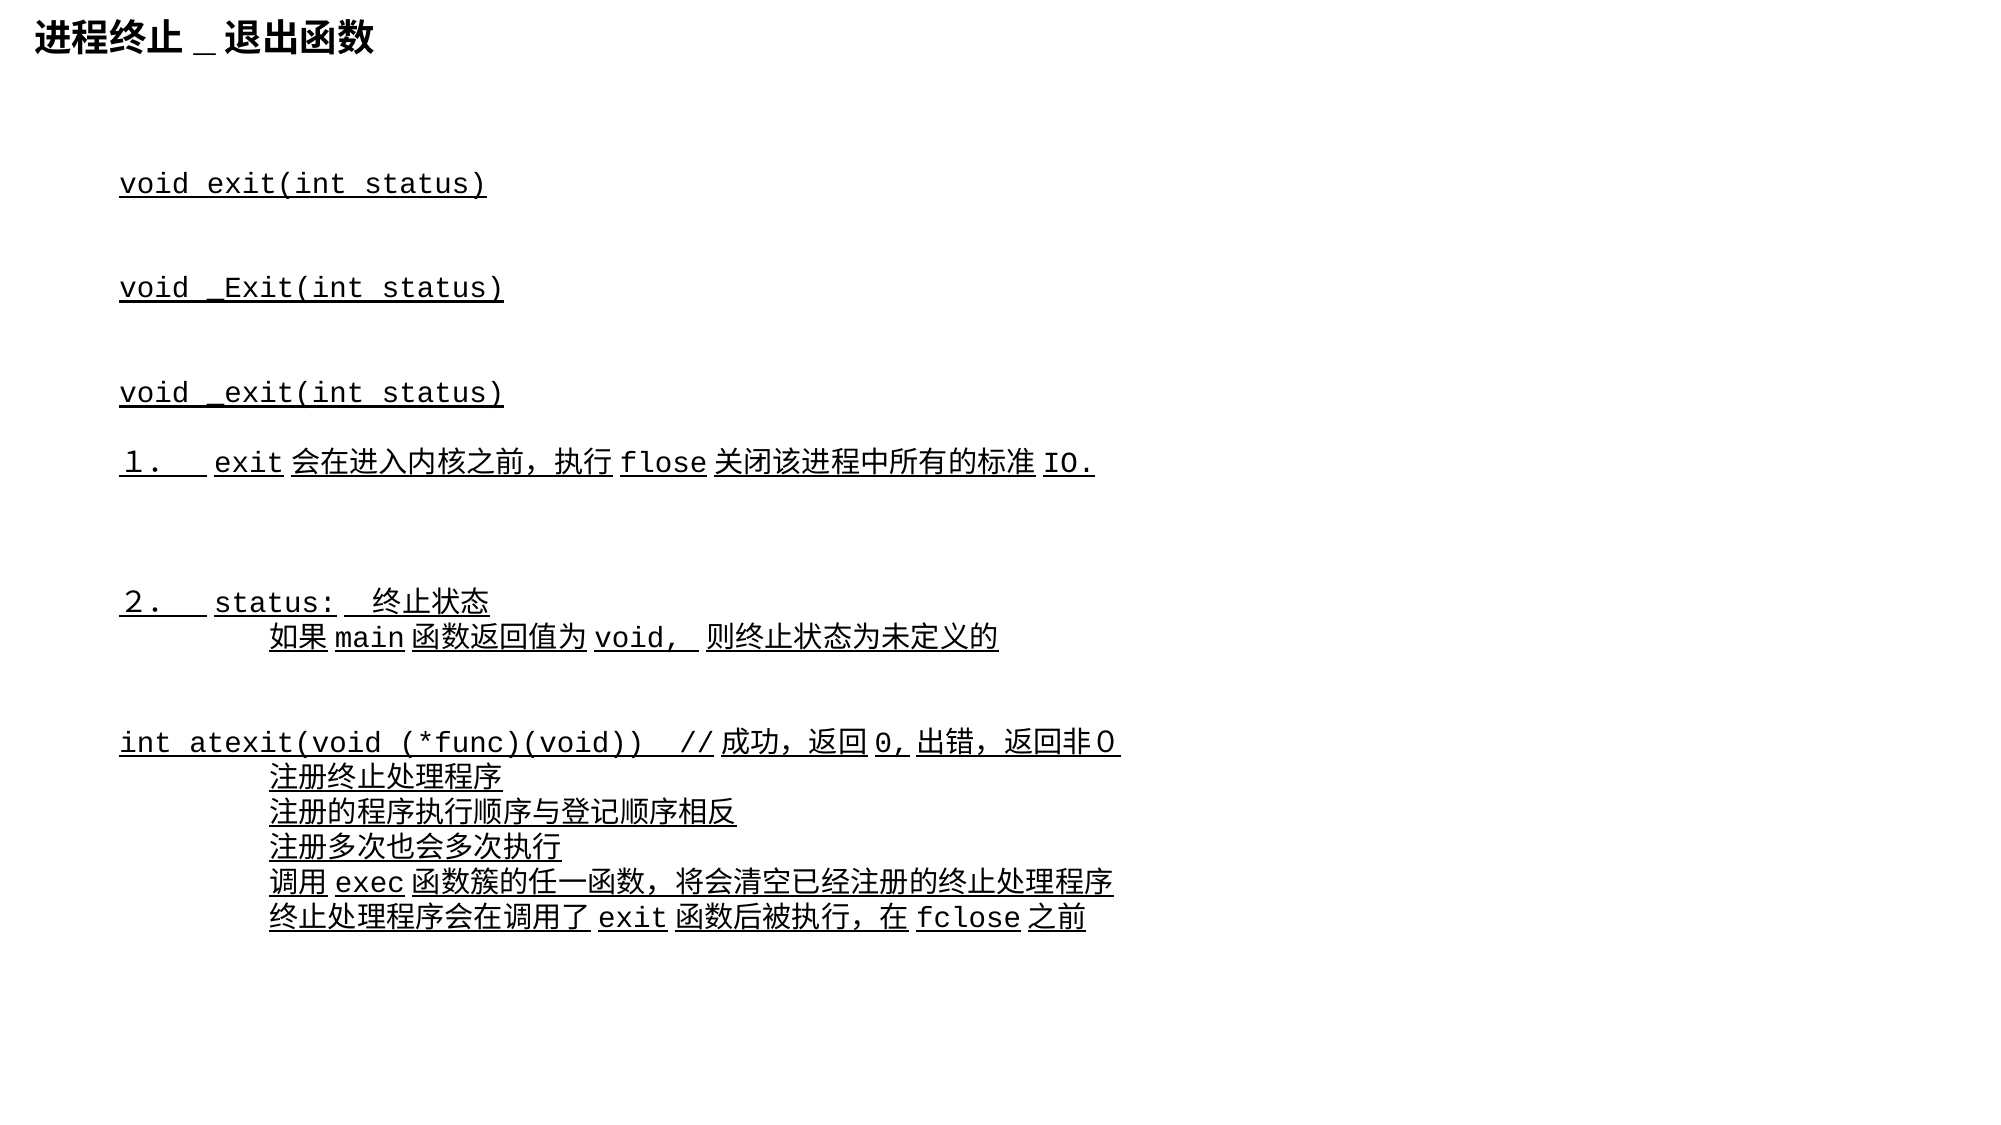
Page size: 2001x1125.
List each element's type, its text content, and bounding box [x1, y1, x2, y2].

text_box void exit(int status) void _Exit(int status) void _exit(int status) １． exit会在进入内核之前，执行flose关闭该进程中所有的标准IO. ２． status: 终止状态 如果main函数返回值为void, 则终止状态为未定义的 int atexit(void (*func)(void)) //成功，返回0,出错，返回非０ 注册终止处理程序 注册的程序执行顺序与登记顺序相反 注册多次也会多次执行 调用exec函数簇的任一函数，将会清空已经注册的终止处理程序 终止处理程序会在调用了exit函数后被执行，在fclose之前 [104, 156, 1481, 1011]
text_box 进程终止_退出函数 [19, 6, 423, 67]
